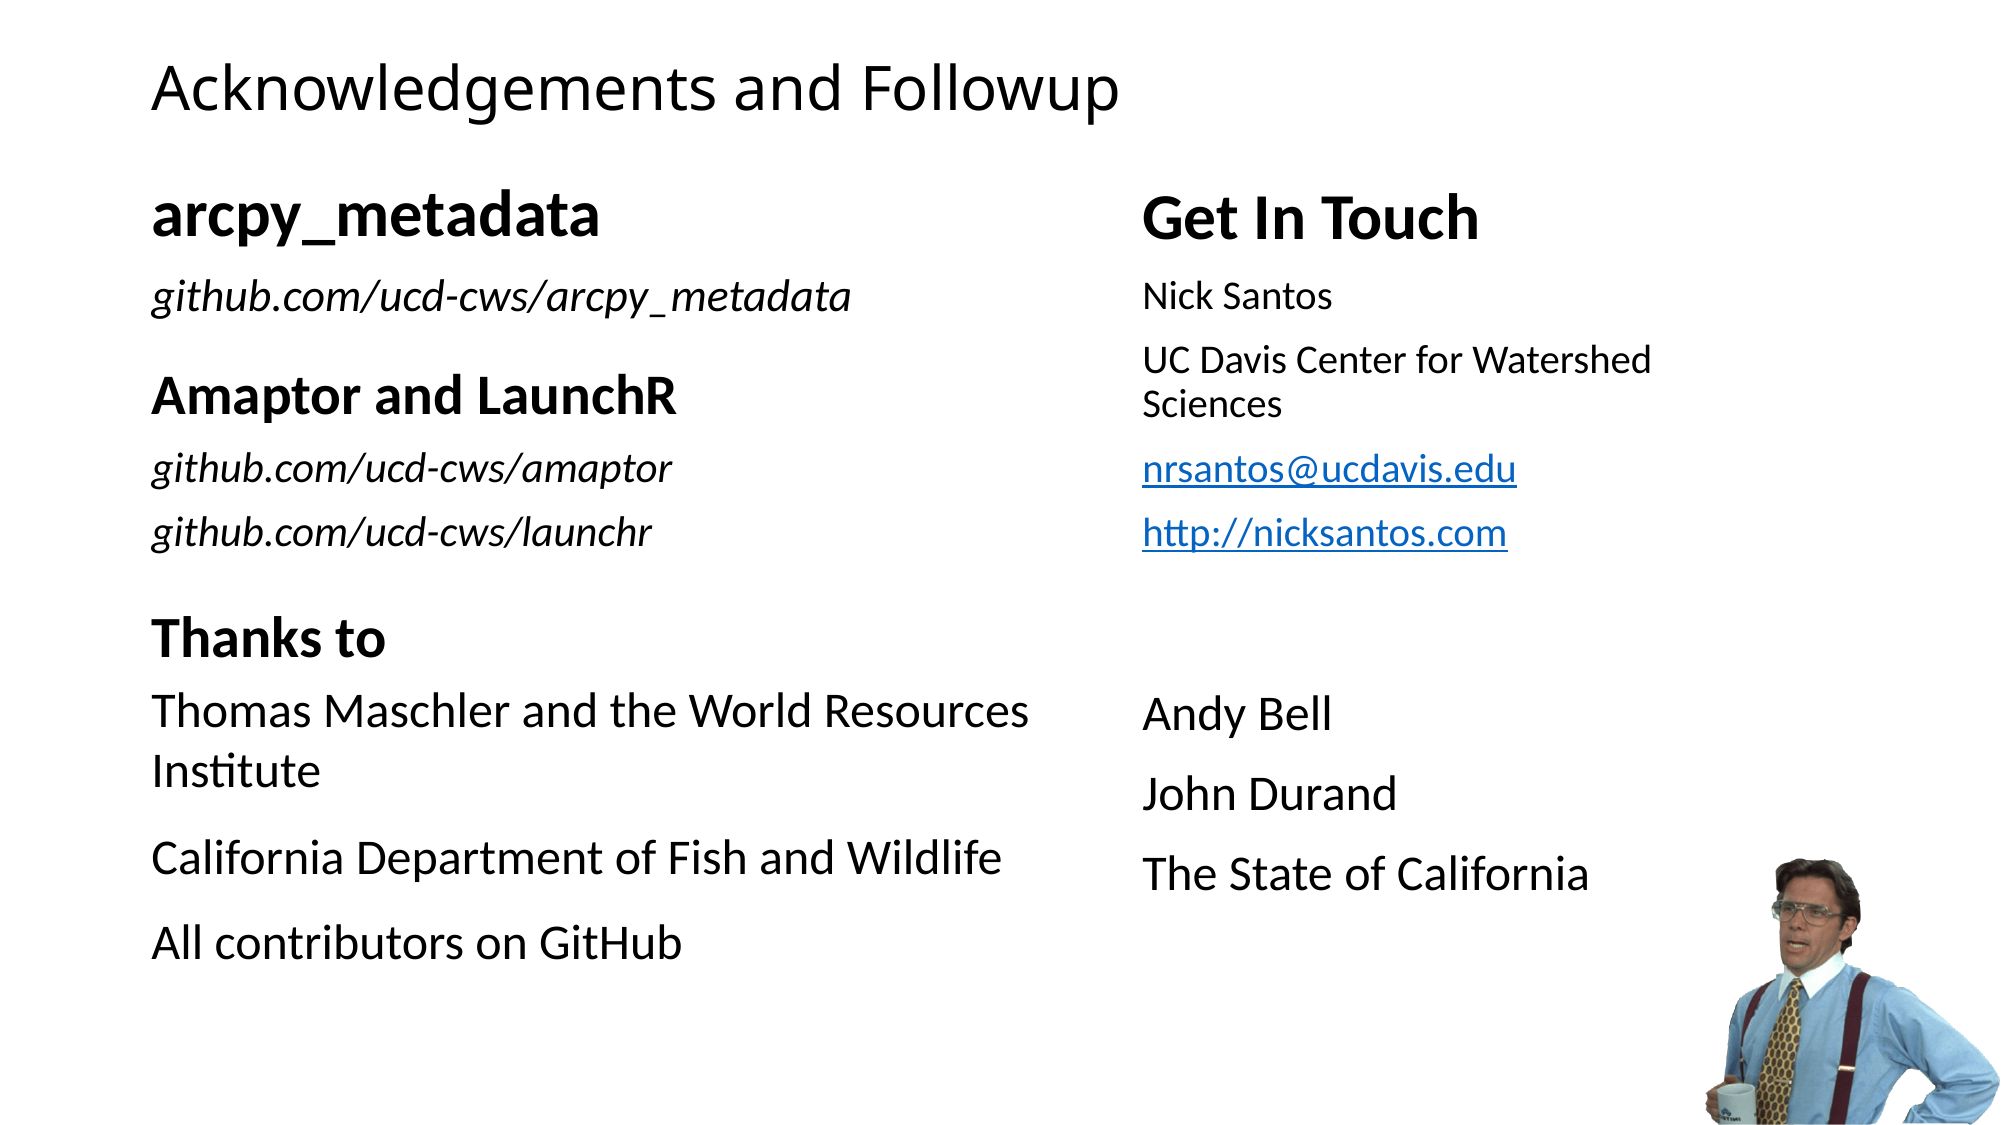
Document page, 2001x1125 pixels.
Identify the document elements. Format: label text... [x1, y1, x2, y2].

text_box Amaptor and LaunchR github.com/ucd-cws/amaptor github.com/ucd-cws/launchr [136, 357, 1127, 564]
picture [1704, 858, 2000, 1125]
list arcpy_metadata github.com/ucd-cws/arcpy_metadata [136, 171, 1079, 330]
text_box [136, 591, 1938, 1041]
title Acknowledgements and Followup [136, 49, 1862, 132]
text_box Get In Touch Nick Santos UC Davis Center for Watershed Sciences nrsantos@ucdavis.edu http://nicksantos.com [1127, 175, 1810, 564]
